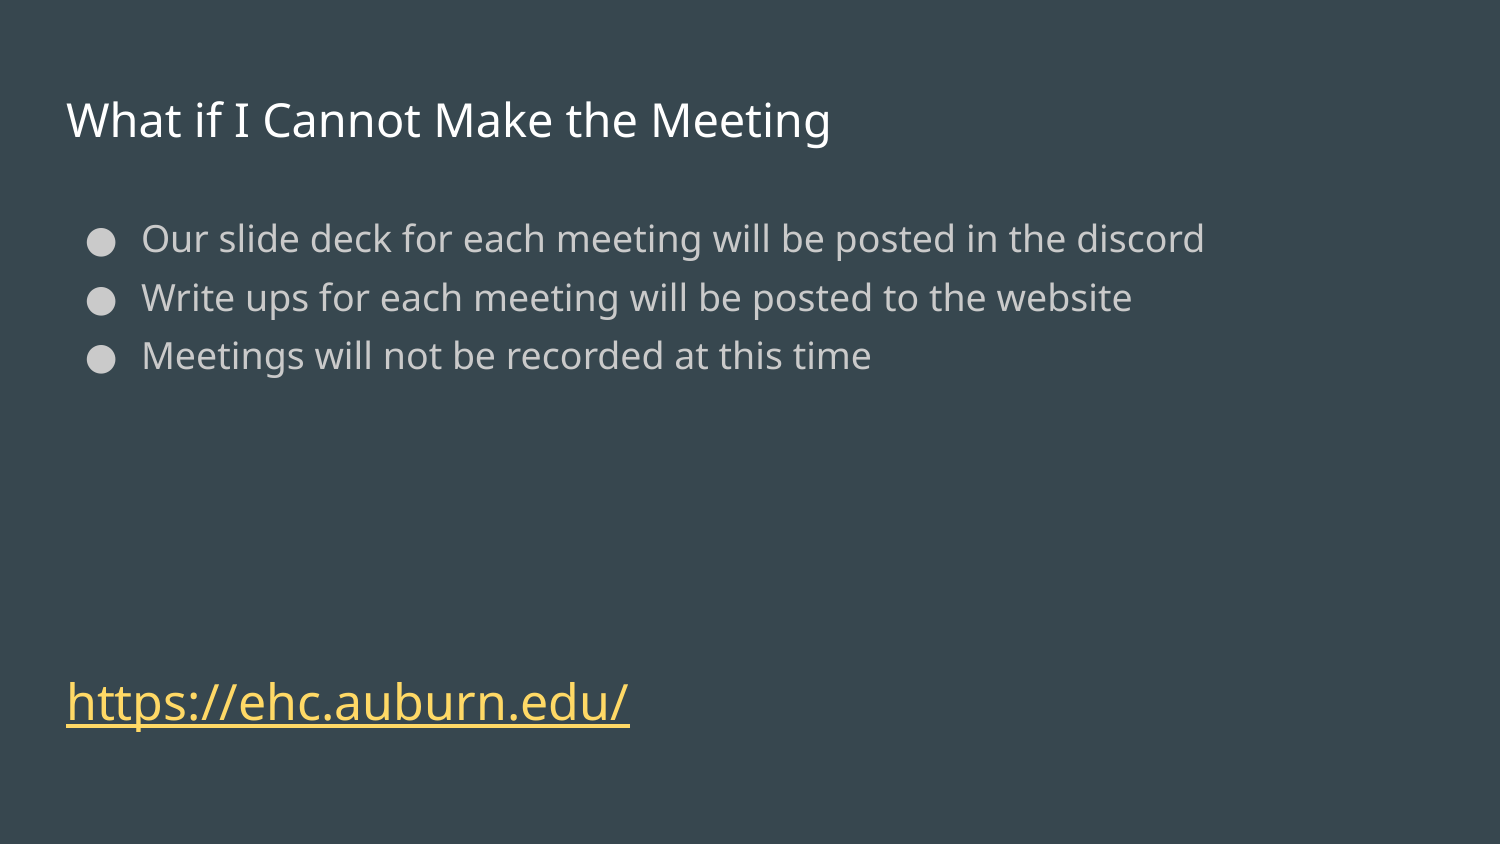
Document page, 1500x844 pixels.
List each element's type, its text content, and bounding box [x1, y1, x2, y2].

title What if I Cannot Make the Meeting [51, 72, 1449, 167]
list Our slide deck for each meeting will be posted in the discord Write ups for each meeting will be posted to the website Meetings will not be recorded at this time https://ehc.auburn.edu/ [51, 189, 1449, 751]
